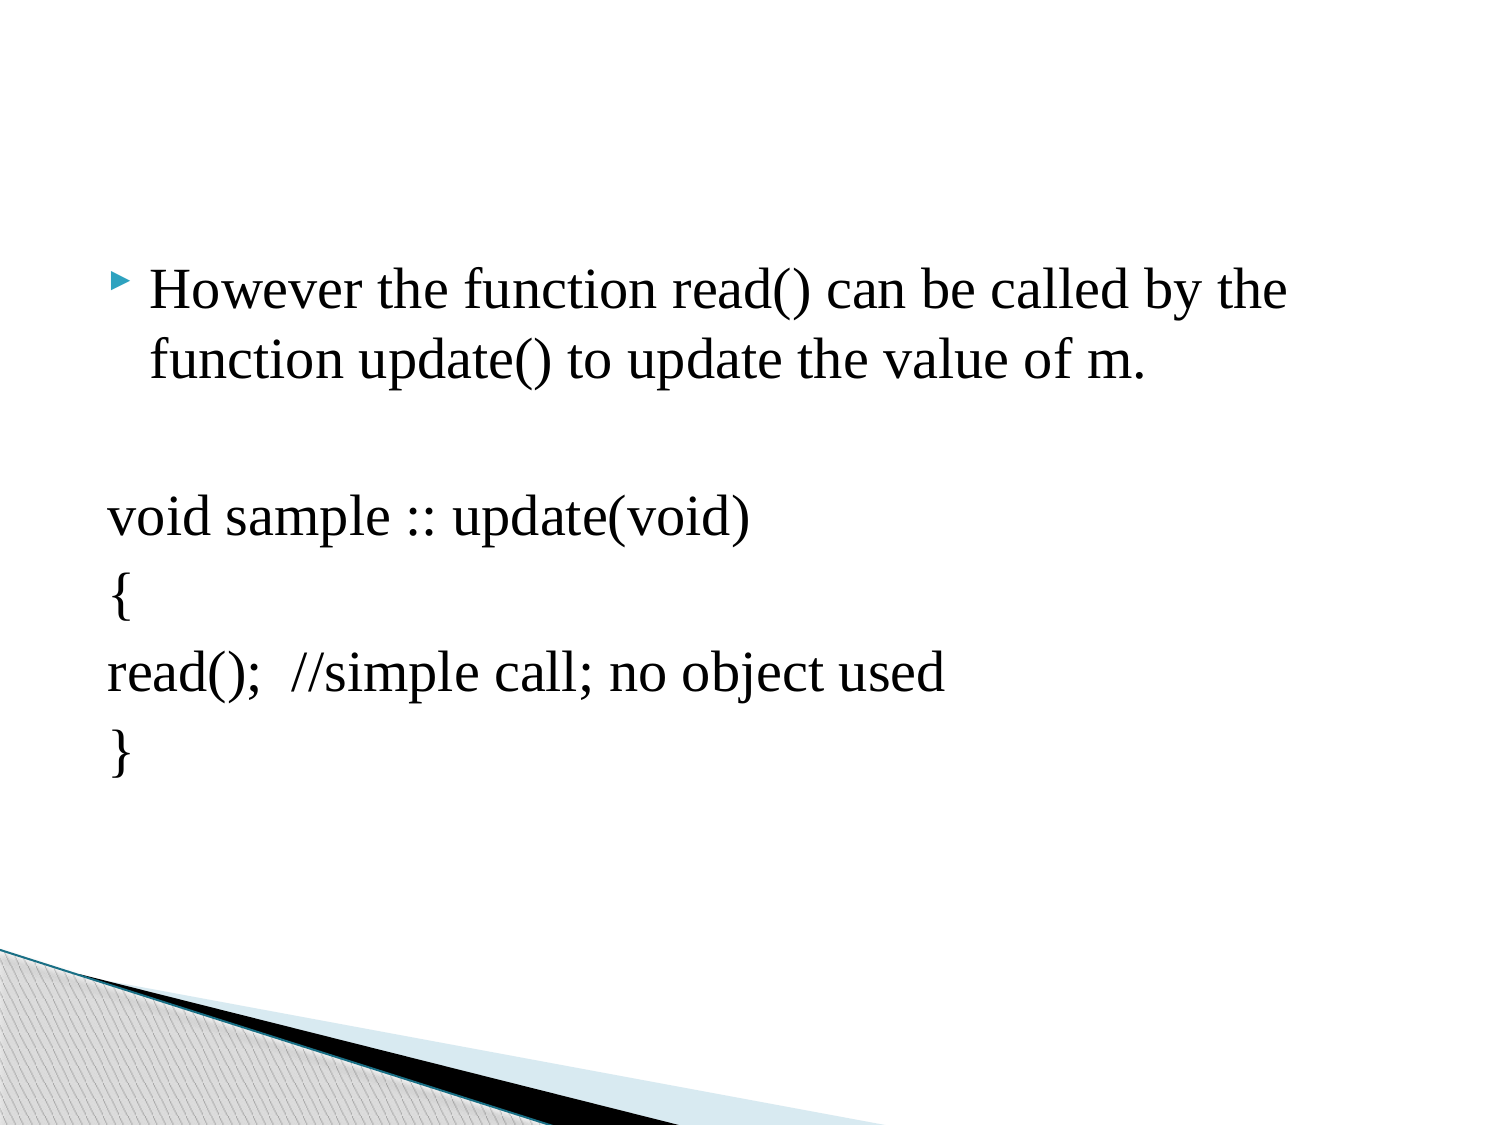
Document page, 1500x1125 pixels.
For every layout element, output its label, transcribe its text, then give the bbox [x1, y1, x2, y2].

list However the function read() can be called by the function update() to update the value of m. void sample :: update(void) { read(); //simple call; no object used } [75, 243, 1425, 986]
